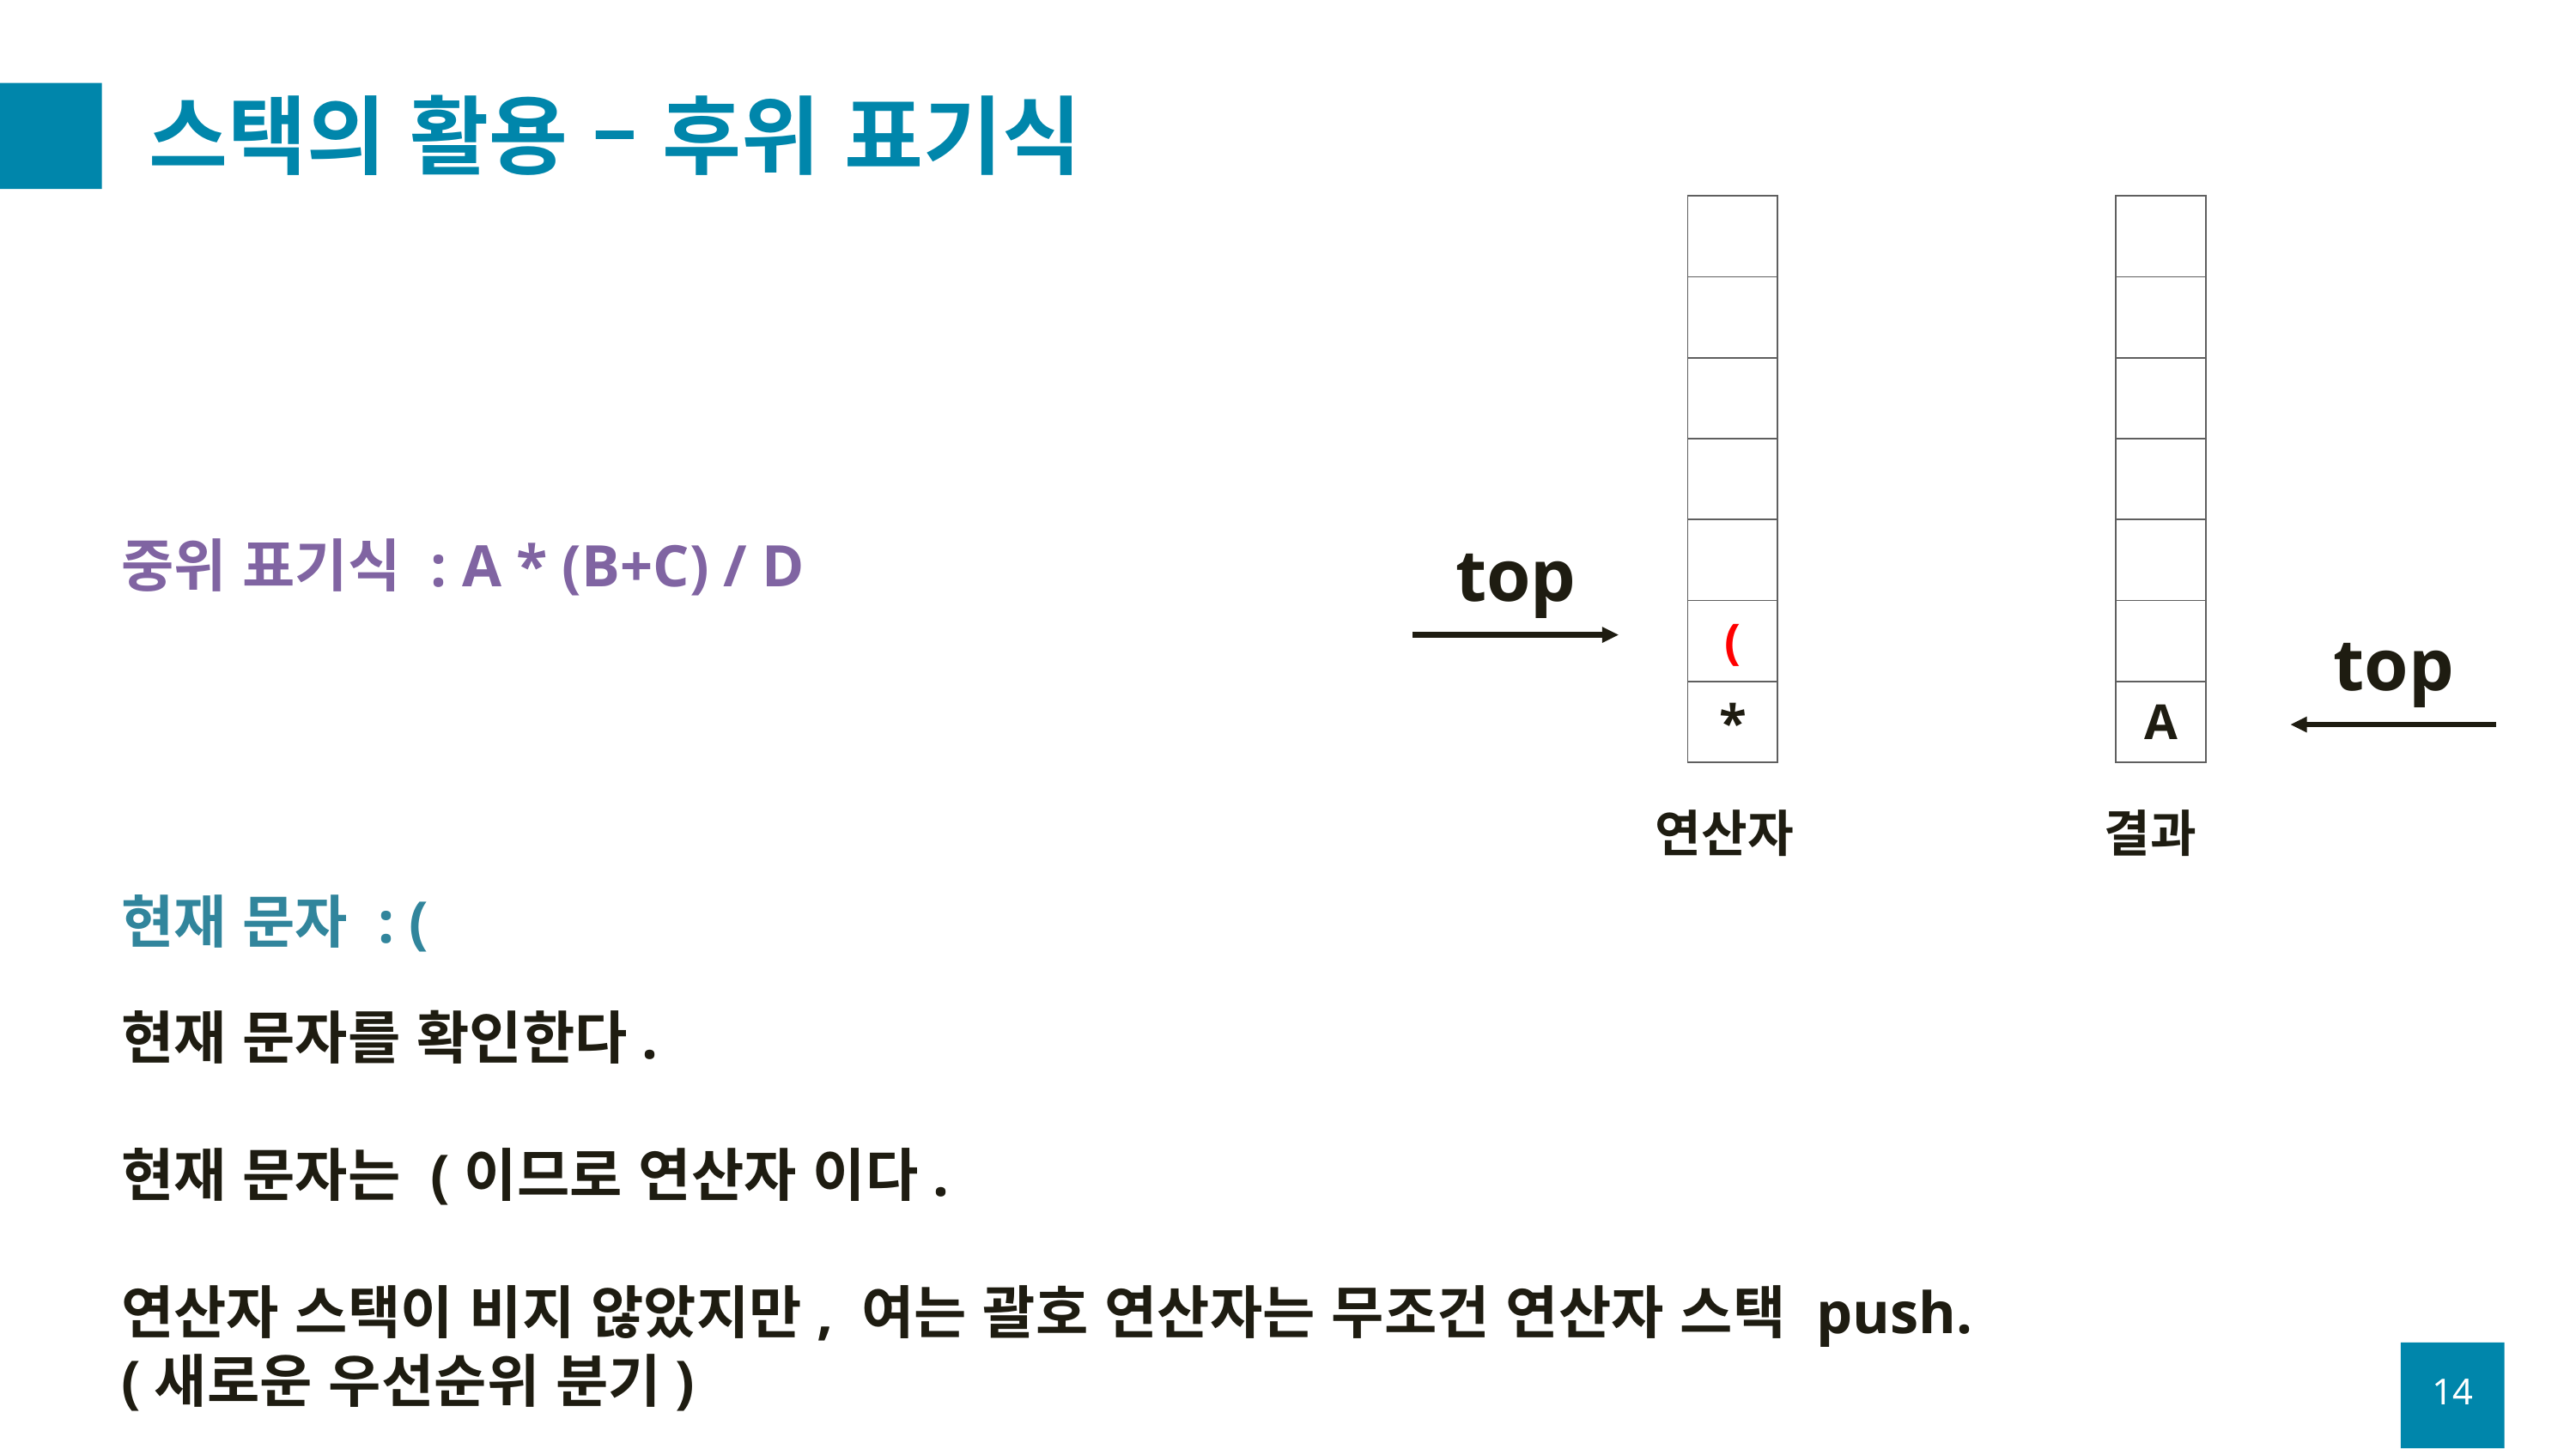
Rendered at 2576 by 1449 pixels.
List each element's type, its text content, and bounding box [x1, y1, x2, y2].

table_cell [2117, 359, 2205, 438]
text_box 연산자 [1643, 795, 1863, 869]
text_box 중위 표기식 : A * (B+C) / D [108, 523, 856, 605]
text_box 현재 문자를 확인한다. 현재 문자는 (이므로 연산자 이다. 연산자 스택이 비지 않았지만, 여는 괄호 연산자는 무조건 연산자 스택 push. (새로운 우선순위 분기) [108, 995, 2497, 1420]
table_cell [2117, 520, 2205, 600]
table_cell [2117, 601, 2205, 681]
table_header [1688, 197, 1777, 276]
table_cell [2117, 440, 2205, 518]
slide_number 14 [2400, 1355, 2505, 1433]
table_cell [1688, 440, 1777, 518]
table_cell [1688, 359, 1777, 438]
text_box 결과 [2091, 795, 2368, 869]
table_cell A [2117, 682, 2205, 761]
table_cell ( [1688, 601, 1777, 681]
table_cell * [1688, 682, 1777, 761]
table_header [2117, 197, 2205, 276]
text_box top [1443, 523, 1663, 622]
table_cell [1688, 277, 1777, 357]
table_cell [1688, 520, 1777, 600]
text_box 현재 문자 : ( [108, 879, 856, 961]
title 스택의 활용 – 후위 표기식 [136, 64, 2488, 216]
text_box top [2320, 613, 2541, 712]
table_cell [2117, 277, 2205, 357]
